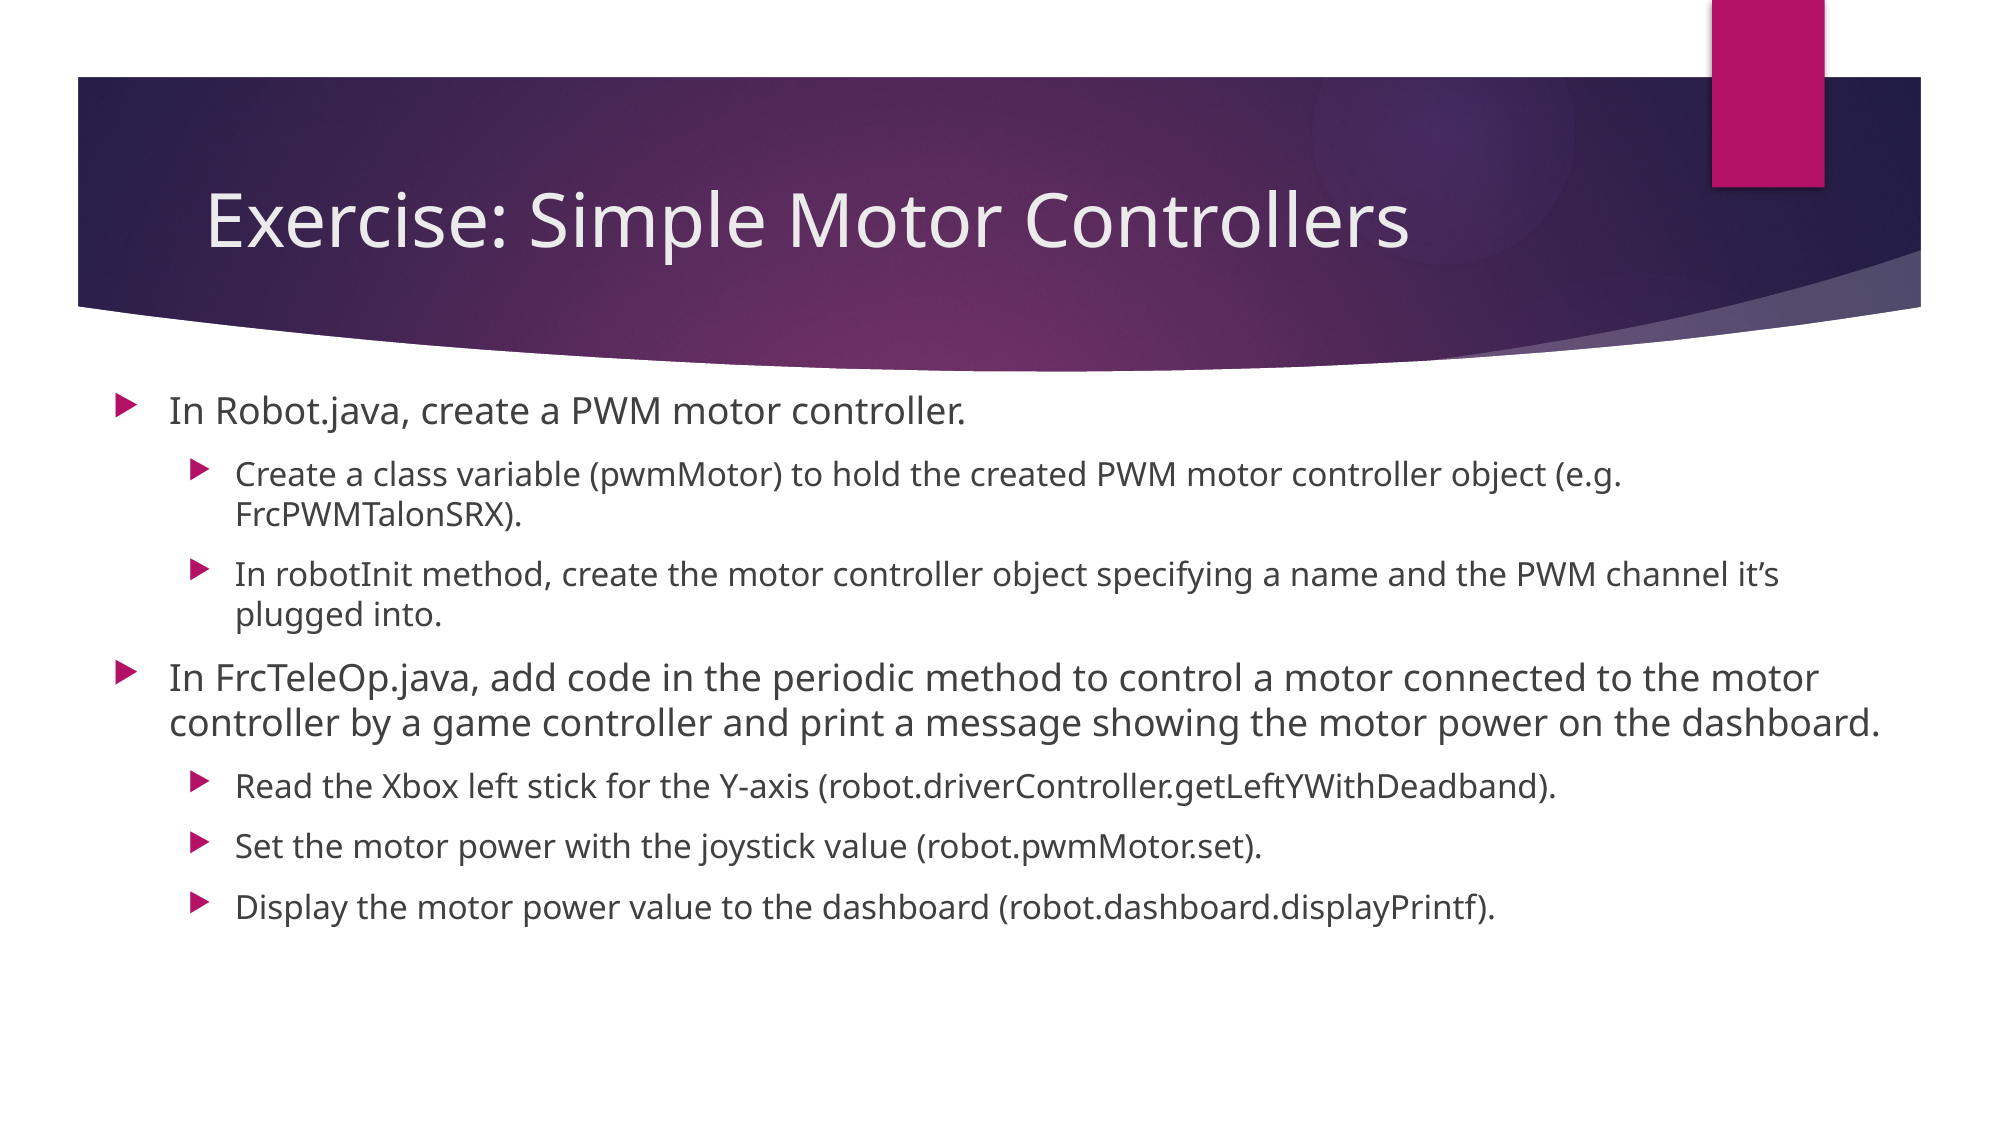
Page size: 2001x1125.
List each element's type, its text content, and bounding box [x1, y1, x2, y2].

list In Robot.java, create a PWM motor controller. Create a class variable (pwmMotor) to hold the created PWM motor controller object (e.g. FrcPWMTalonSRX). In robotInit method, create the motor controller object specifying a name and the PWM channel it’s plugged into. In FrcTeleOp.java, add code in the periodic method to control a motor connected to the motor controller by a game controller and print a message showing the motor power on the dashboard. Read the Xbox left stick for the Y-axis (robot.driverController.getLeftYWithDeadband). Set the motor power with the joystick value (robot.pwmMotor.set). Display the motor power value to the dashboard (robot.dashboard.displayPrintf). [97, 379, 1904, 1086]
title Exercise: Simple Motor Controllers [189, 159, 1627, 276]
